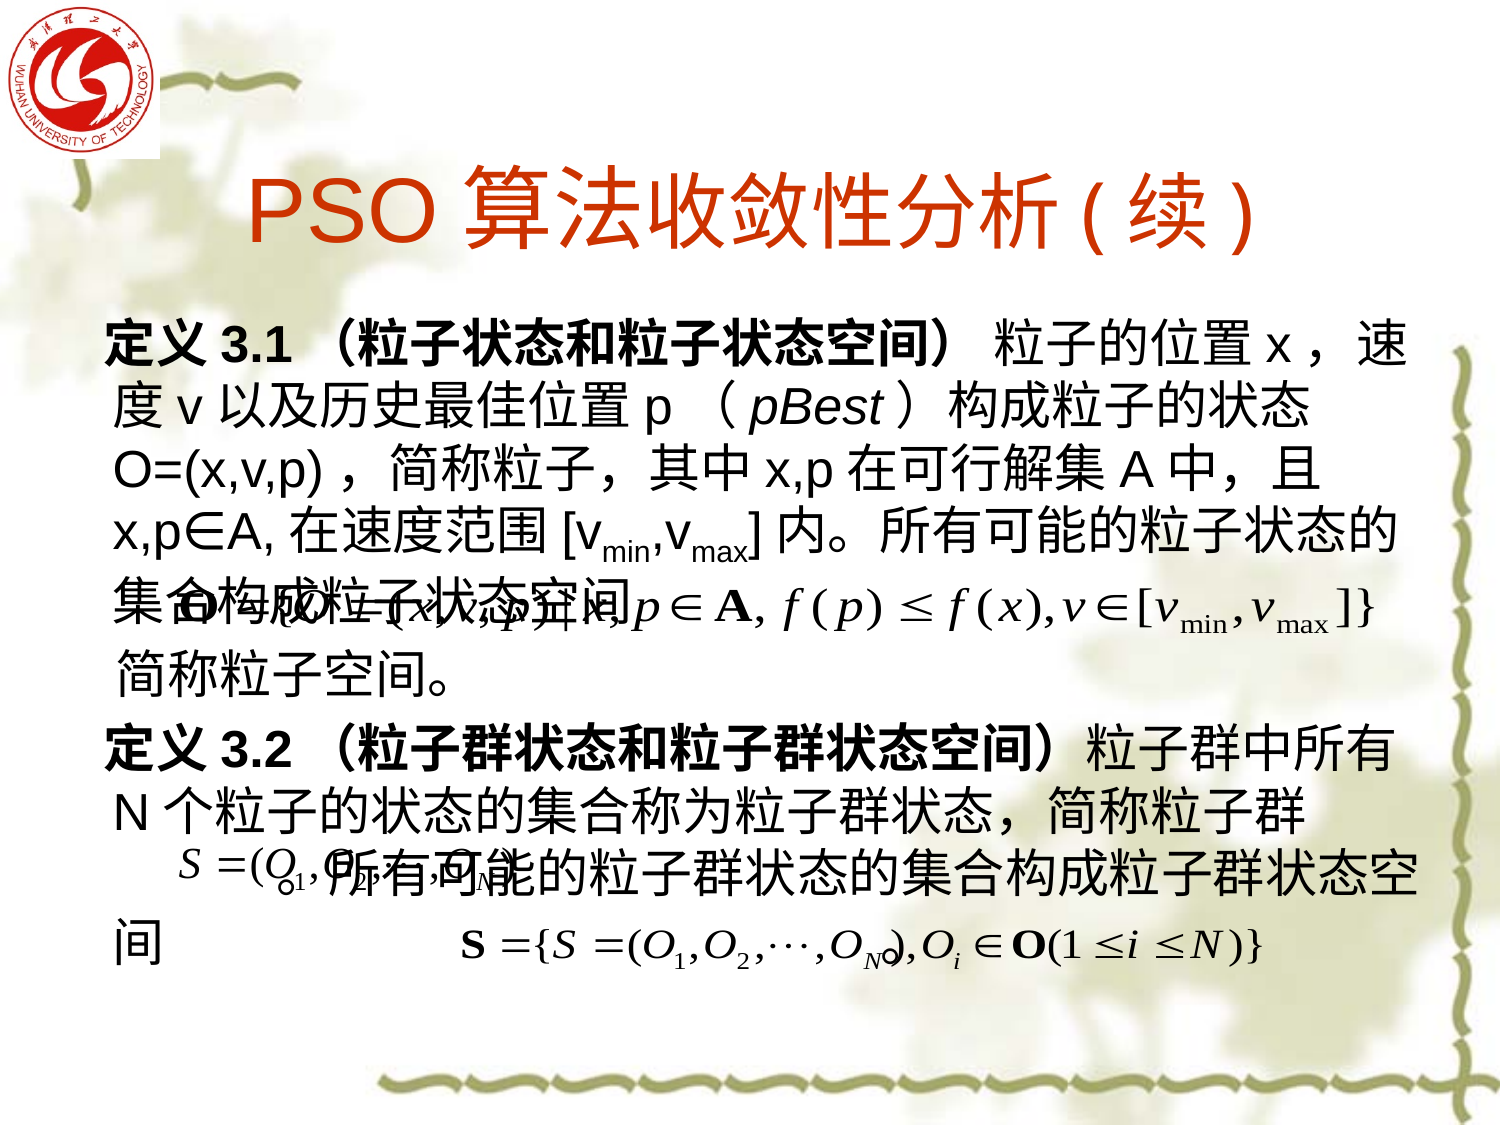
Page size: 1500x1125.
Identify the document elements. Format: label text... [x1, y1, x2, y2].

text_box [454, 916, 1270, 980]
list 定义3.1（粒子状态和粒子状态空间） 粒子的位置x，速度v以及历史最佳位置p（pBest）构成粒子的状态O=(x,v,p)，简称粒子，其中x,p在可行解集A中，且x,p∈A,在速度范围[vmin,vmax]内。所有可能的粒子状态的集合构成粒子状态空间 简称粒子空间。 定义3.2（粒子群状态和粒子群状态空间）粒子群中所有N个粒子的状态的集合称为粒子群状态，简称粒子群 。所有可能的粒子群状态的集合构成粒子群状态空间 。 [41, 302, 1459, 543]
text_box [170, 573, 1388, 646]
title PSO算法收敛性分析(续) [49, 112, 1451, 300]
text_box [170, 833, 526, 901]
picture [0, 0, 1500, 543]
list 定义3.1（粒子状态和粒子状态空间） 粒子的位置x，速度v以及历史最佳位置p（pBest）构成粒子的状态O=(x,v,p)，简称粒子，其中x,p在可行解集A中，且x,p∈A,在速度范围[vmin,vmax]内。所有可能的粒子状态的集合构成粒子状态空间 简称粒子空间。 定义3.2（粒子群状态和粒子群状态空间）粒子群中所有N个粒子的状态的集合称为粒子群状态，简称粒子群 。所有可能的粒子群状态的集合构成粒子群状态空间 。 [41, 544, 1459, 1094]
picture [0, 544, 1500, 1125]
